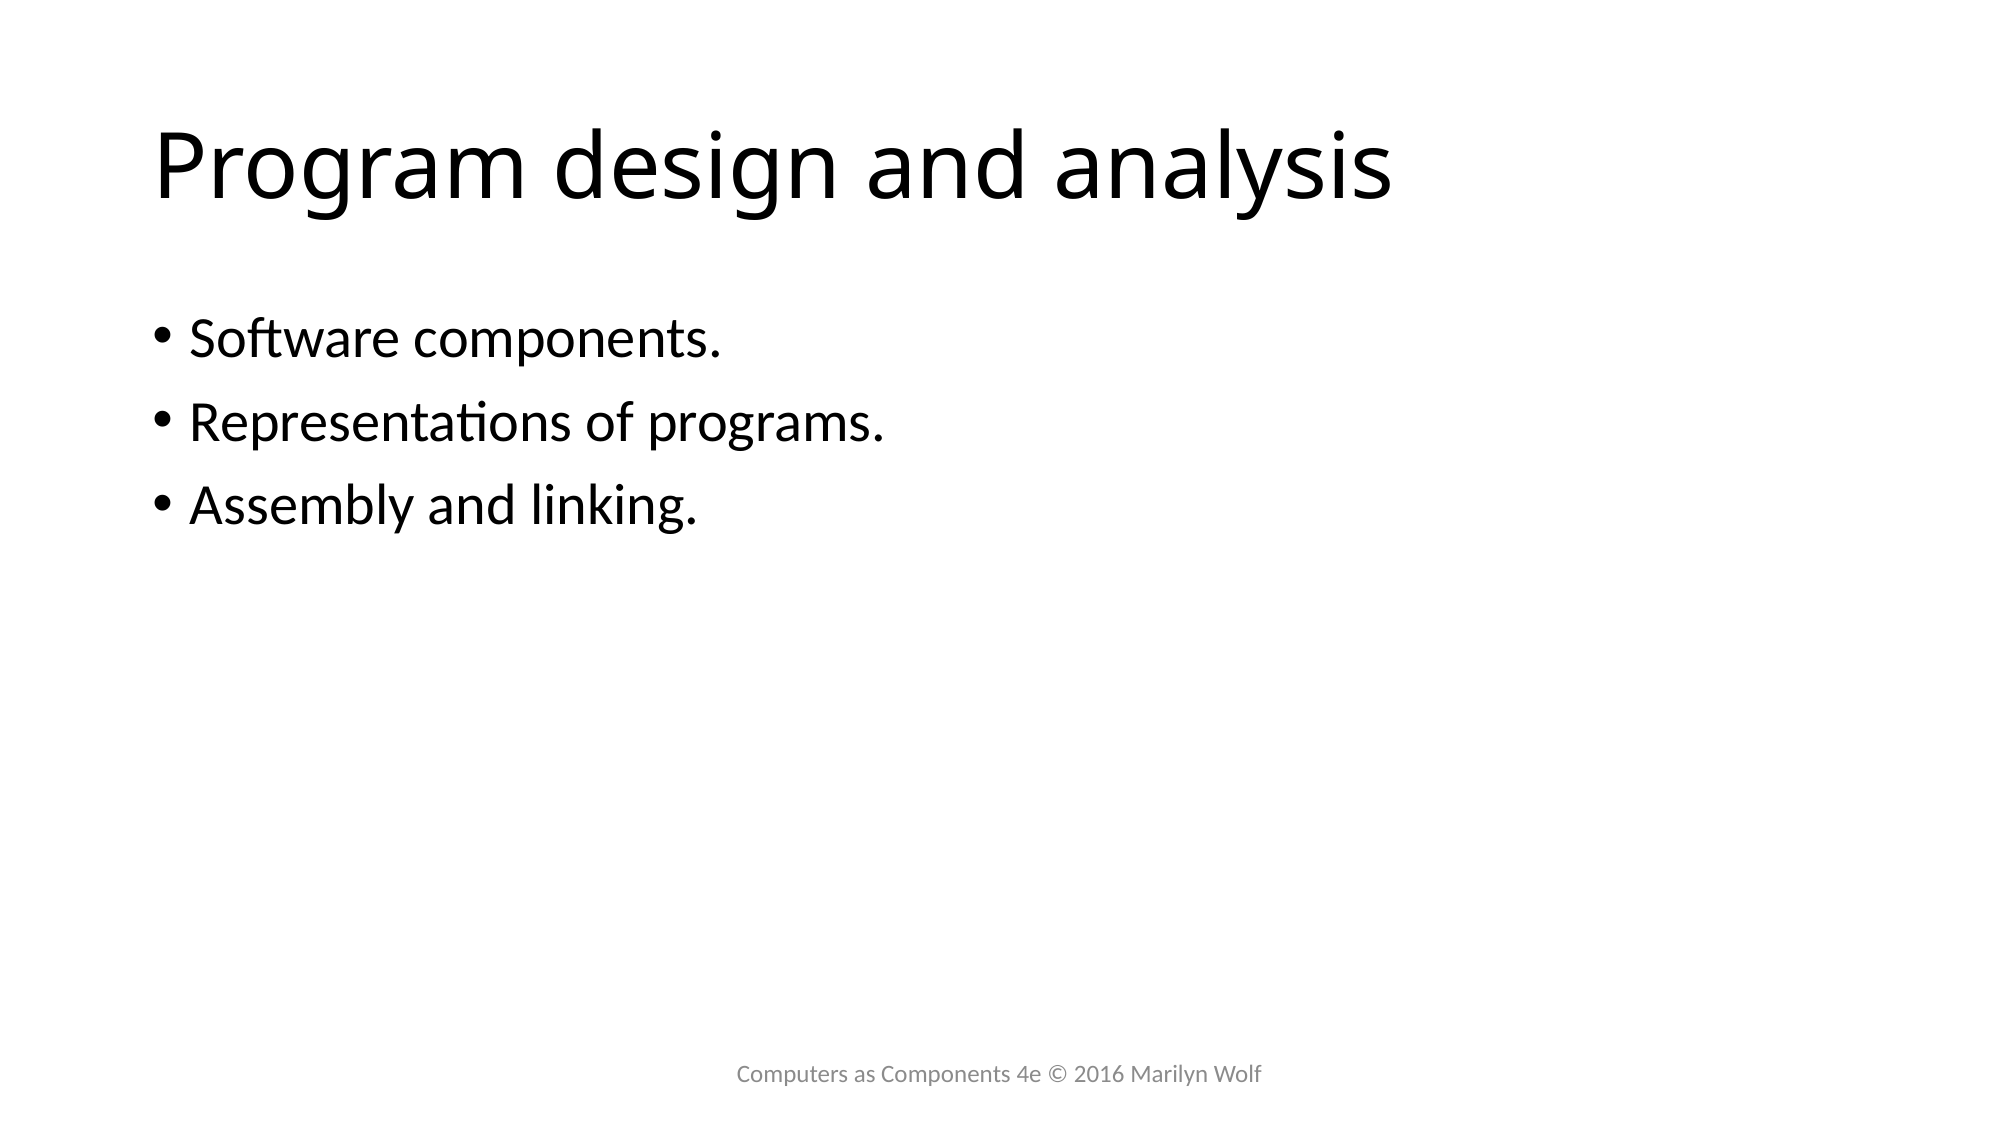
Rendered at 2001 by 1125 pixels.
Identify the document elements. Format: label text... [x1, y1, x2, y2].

list Software components. Representations of programs. Assembly and linking. [137, 299, 1863, 1014]
footer Computers as Components 4e © 2016 Marilyn Wolf [662, 1042, 1338, 1103]
title Program design and analysis [137, 59, 1863, 278]
